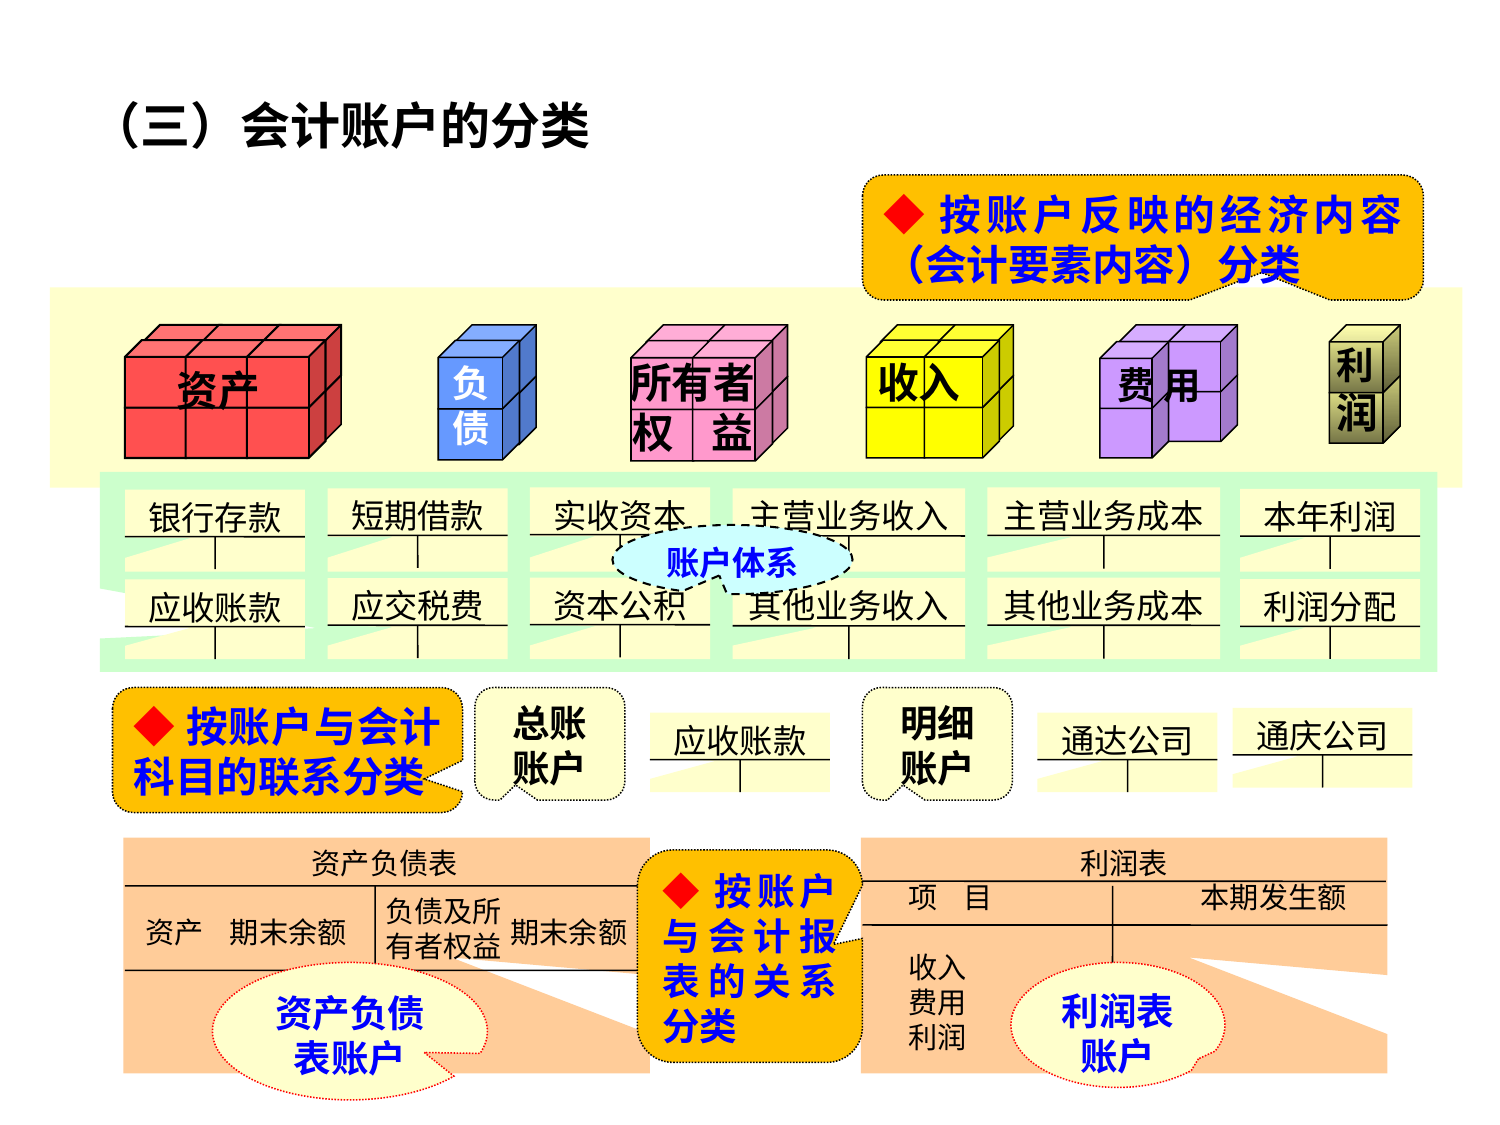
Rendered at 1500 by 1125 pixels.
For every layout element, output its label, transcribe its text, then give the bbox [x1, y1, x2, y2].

slide_number [1074, 1024, 1426, 1103]
text_box ◆按账户与会计科目的联系分类 [112, 687, 463, 813]
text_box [1232, 707, 1413, 788]
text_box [860, 837, 1388, 1074]
text_box 明细账户 [862, 687, 1013, 801]
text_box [124, 487, 1421, 660]
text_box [49, 287, 1463, 488]
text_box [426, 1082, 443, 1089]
text_box ◆按账户反映的经济内容（会计要素内容）分类 [862, 174, 1424, 285]
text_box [123, 837, 651, 1074]
slide_number [74, 1024, 426, 1103]
list （三）会计账户的分类 [74, 87, 1426, 188]
text_box 总账账户 [474, 687, 625, 801]
text_box ◆按账户与会计报表的关系分类 [654, 849, 855, 1063]
text_box [99, 497, 1438, 672]
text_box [1037, 712, 1218, 793]
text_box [649, 712, 831, 793]
